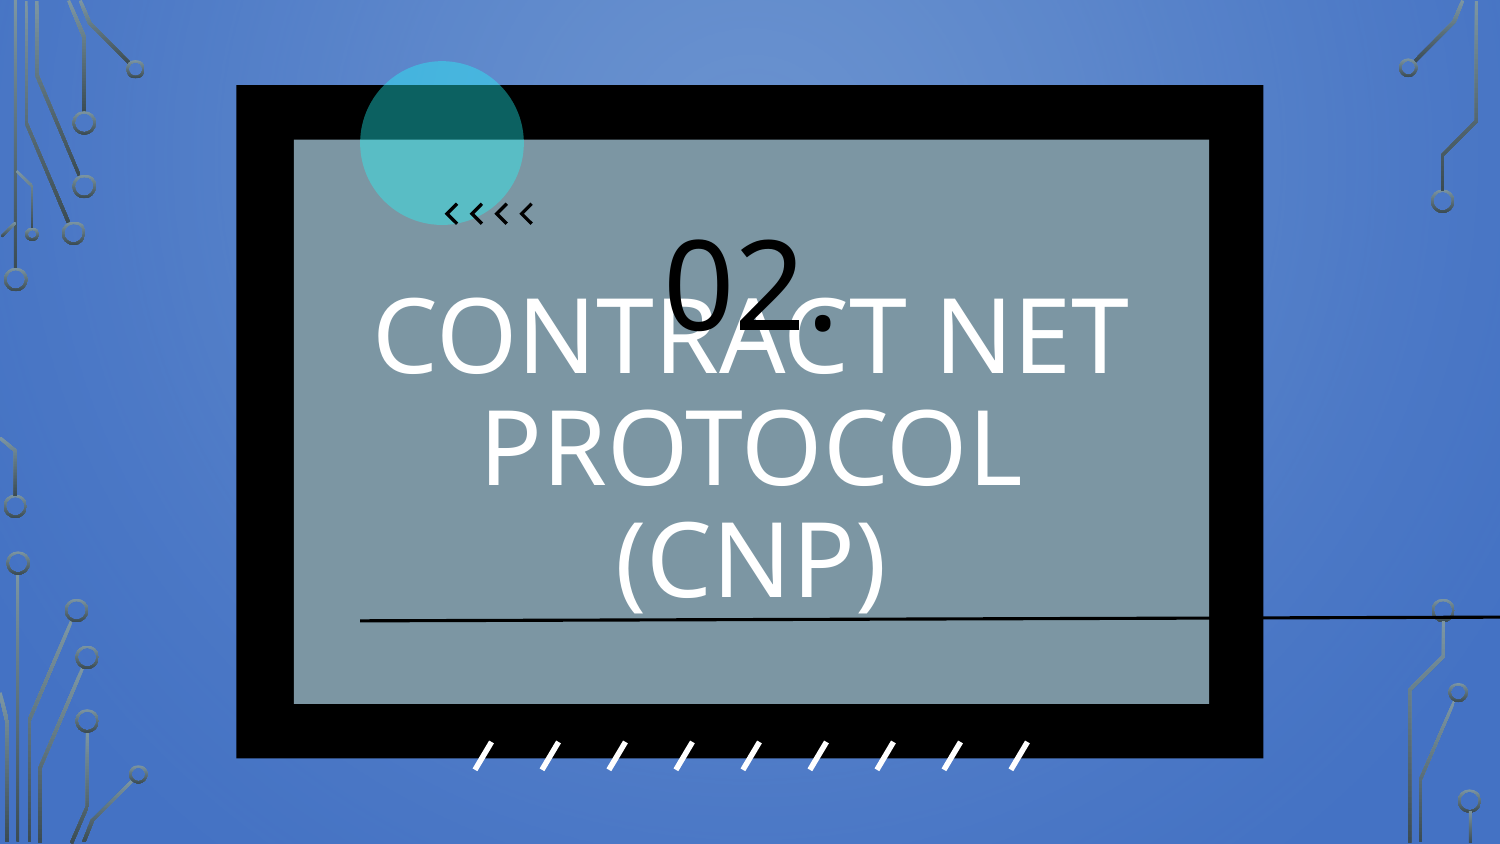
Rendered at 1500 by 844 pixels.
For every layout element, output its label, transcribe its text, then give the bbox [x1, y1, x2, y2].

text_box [472, 740, 1031, 772]
text_box [360, 61, 524, 225]
text_box [293, 139, 1210, 704]
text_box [359, 616, 1500, 622]
title CONTRACT NET PROTOCOL (CNP) [345, 382, 1157, 521]
title 02. [596, 221, 906, 360]
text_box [444, 202, 534, 226]
text_box [236, 85, 1264, 759]
